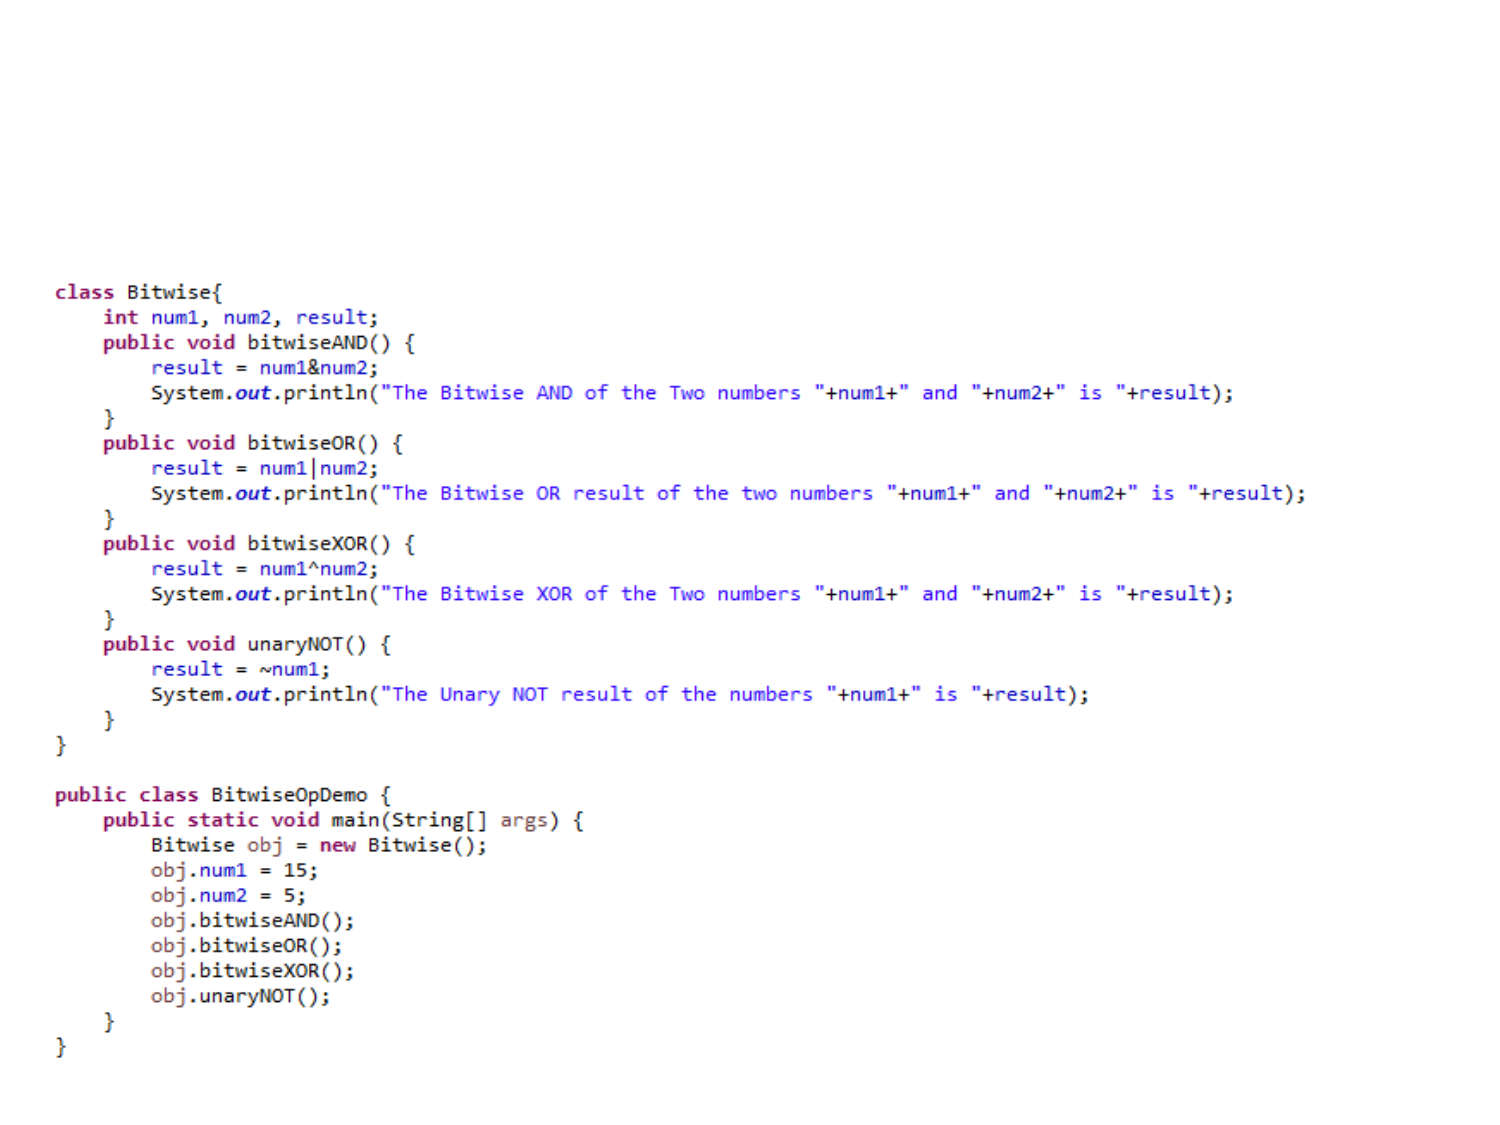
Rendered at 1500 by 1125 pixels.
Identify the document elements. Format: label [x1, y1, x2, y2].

picture [55, 274, 1318, 1068]
